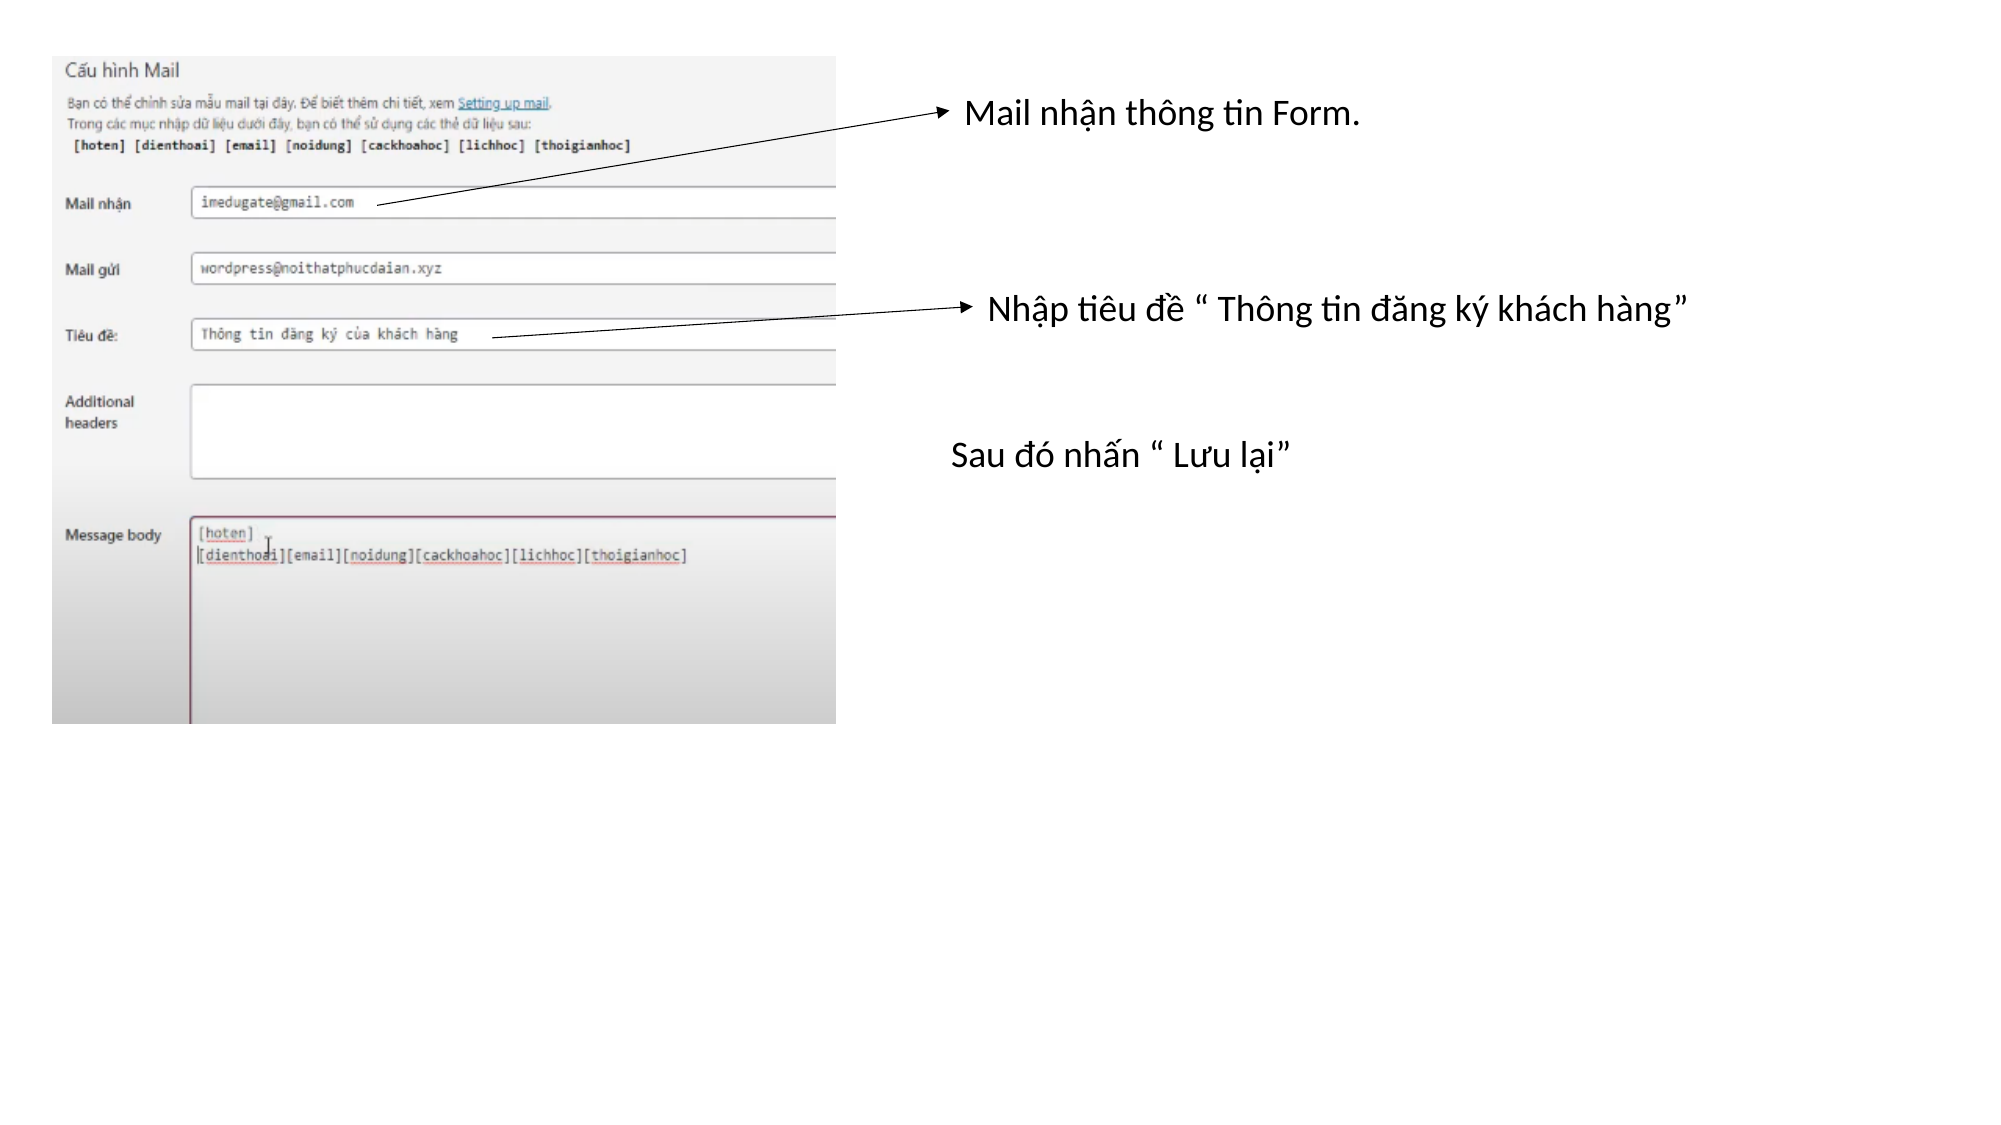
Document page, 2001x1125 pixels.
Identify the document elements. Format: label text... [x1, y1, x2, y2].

text_box Mail nhận thông tin Form. [949, 80, 1439, 141]
text_box Nhập tiêu đề “ Thông tin đăng ký khách hàng” [972, 276, 1800, 337]
text_box Sau đó nhấn “ Lưu lại” [936, 422, 1948, 482]
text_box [492, 306, 973, 338]
picture [52, 56, 836, 724]
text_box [377, 110, 950, 206]
